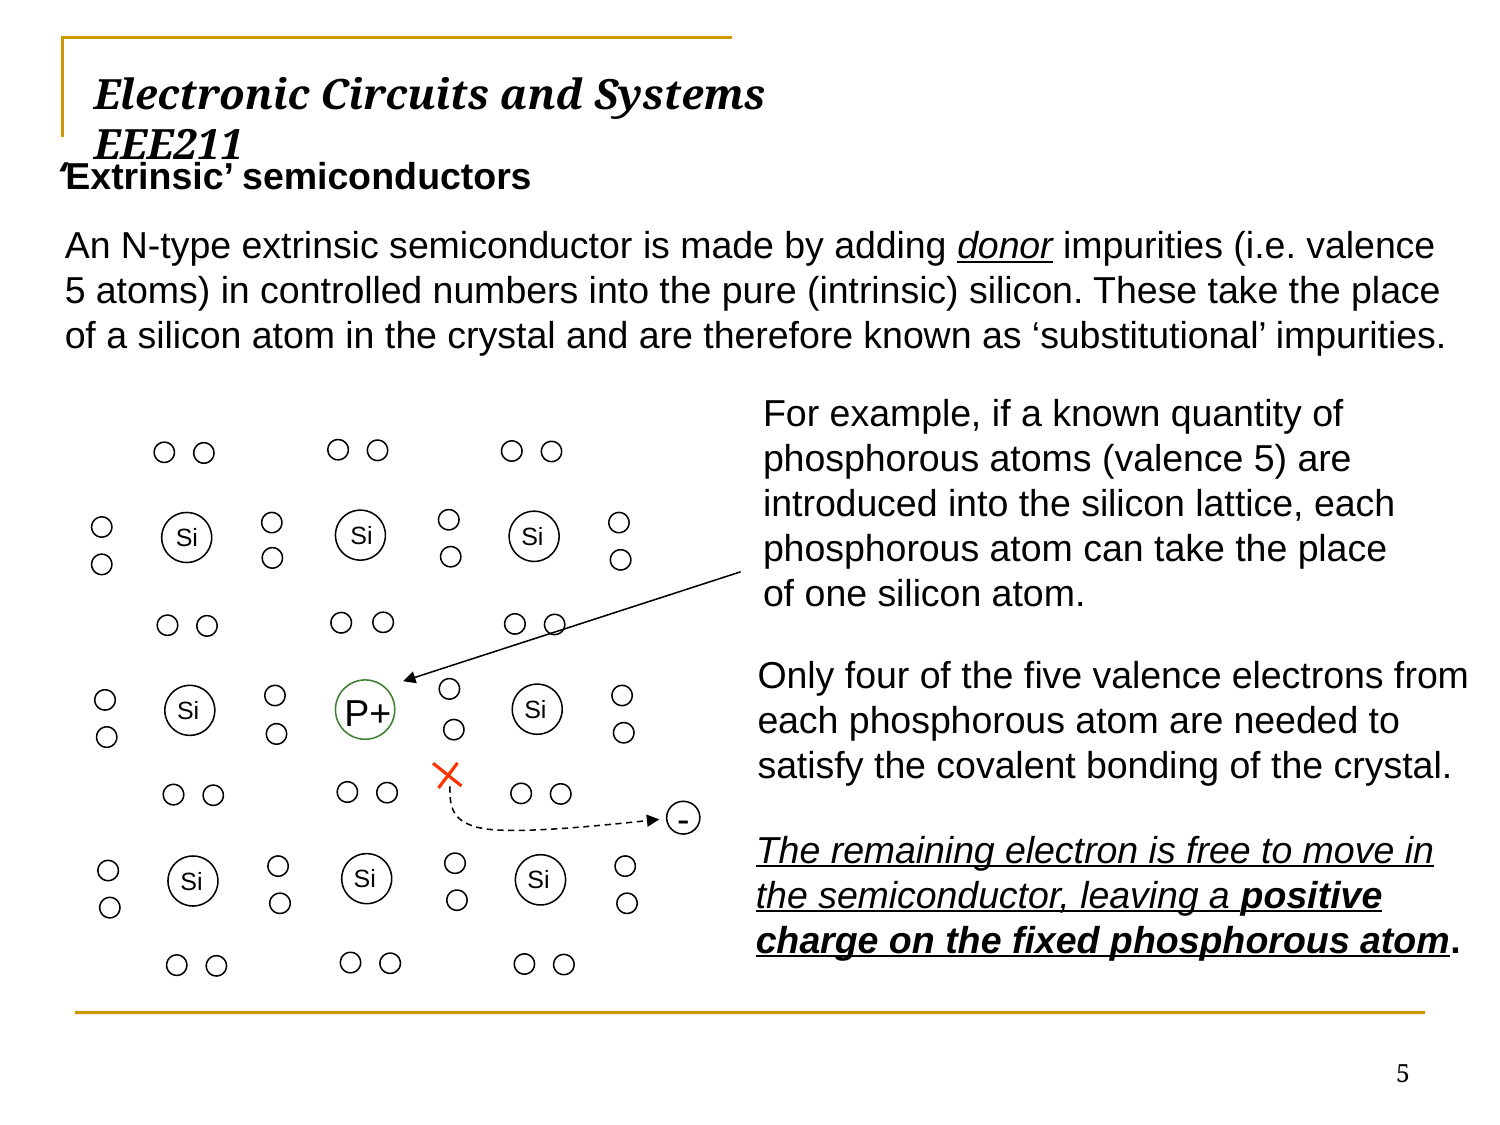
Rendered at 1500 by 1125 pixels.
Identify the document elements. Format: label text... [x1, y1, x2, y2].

text_box [166, 954, 187, 976]
text_box [157, 615, 178, 636]
text_box [91, 516, 112, 538]
text_box [504, 613, 526, 635]
text_box [372, 612, 394, 633]
text_box [444, 853, 466, 874]
text_box [514, 953, 535, 975]
text_box [269, 893, 291, 914]
text_box [340, 952, 361, 973]
text_box [327, 439, 349, 460]
text_box [613, 722, 635, 743]
text_box [330, 612, 352, 634]
text_box [553, 954, 575, 975]
text_box [97, 860, 119, 881]
text_box [267, 855, 289, 877]
text_box Si [338, 855, 419, 900]
text_box [450, 788, 657, 831]
text_box [262, 547, 283, 569]
text_box Si [165, 857, 245, 903]
text_box [403, 571, 741, 684]
text_box [544, 614, 565, 633]
text_box [266, 723, 287, 745]
text_box For example, if a known quantity of phosphorous atoms (valence 5) are introduced into the silicon lattice, each phosphorous atom can take the place of one silicon atom. [748, 381, 1430, 622]
text_box [337, 781, 358, 803]
text_box [367, 440, 388, 461]
text_box [610, 549, 631, 571]
slide_number 5 [1074, 1023, 1426, 1100]
text_box [501, 440, 523, 462]
text_box [177, 732, 203, 736]
text_box [376, 782, 398, 803]
text_box ‘Extrinsic’ semiconductors [42, 144, 799, 204]
text_box [438, 509, 460, 530]
text_box An N-type extrinsic semiconductor is made by adding donor impurities (i.e. valence 5 atoms) in controlled numbers into the pure (intrinsic) silicon. These take the place of a silicon atom in the crystal and are therefore known as ‘substitutional’ impurities. [50, 213, 1466, 364]
text_box [99, 897, 121, 918]
title Electronic Circuits and Systems EEE211 [78, 60, 1418, 152]
text_box [96, 726, 117, 748]
text_box Si [509, 685, 590, 731]
text_box Si [506, 513, 587, 558]
text_box [353, 900, 380, 904]
text_box [615, 855, 636, 877]
text_box Si [335, 511, 416, 557]
text_box [261, 512, 282, 533]
text_box Only four of the five valence electrons from each phosphorous atom are needed to satisfy the covalent bonding of the crystal. [742, 643, 1491, 794]
text_box [181, 903, 205, 907]
text_box [206, 955, 227, 977]
text_box [348, 557, 373, 561]
text_box Si [161, 514, 242, 560]
text_box Si [512, 856, 593, 902]
text_box [94, 689, 116, 711]
text_box [510, 783, 532, 799]
text_box [608, 512, 630, 533]
text_box [91, 554, 112, 575]
text_box P+ [329, 681, 410, 742]
text_box [163, 784, 184, 805]
text_box [446, 890, 468, 911]
text_box [550, 783, 572, 804]
text_box [611, 685, 633, 706]
text_box [443, 719, 464, 740]
text_box [264, 685, 286, 706]
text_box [662, 787, 716, 848]
text_box [440, 546, 461, 567]
text_box [196, 615, 218, 637]
text_box [439, 678, 460, 700]
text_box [432, 762, 462, 789]
text_box [541, 441, 562, 462]
text_box [193, 442, 215, 464]
text_box [524, 731, 550, 735]
text_box [379, 953, 401, 974]
text_box [521, 558, 547, 562]
text_box Si [162, 687, 242, 732]
text_box [154, 442, 175, 463]
text_box [616, 893, 638, 914]
text_box The remaining electron is free to move in the semiconductor, leaving a positive charge on the fixed phosphorous atom. [741, 818, 1490, 969]
text_box [203, 785, 224, 806]
